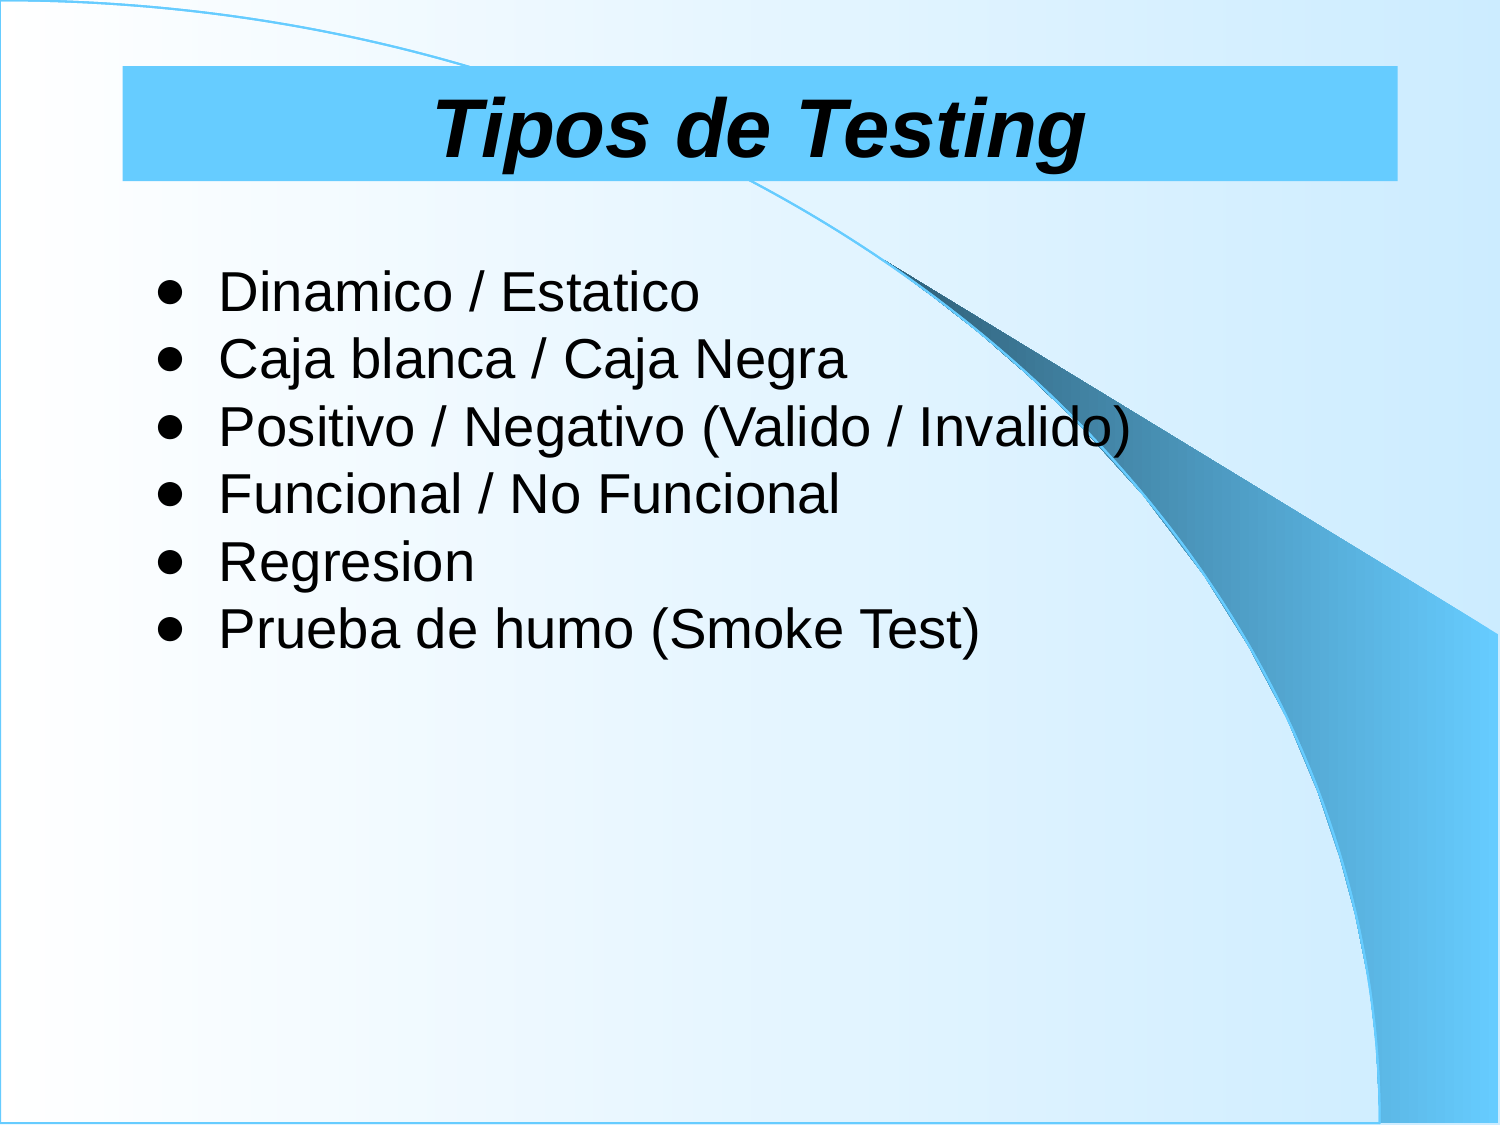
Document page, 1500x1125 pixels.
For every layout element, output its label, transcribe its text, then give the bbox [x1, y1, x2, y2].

title Tipos de Testing [122, 66, 1398, 182]
text_box Dinamico / Estatico Caja blanca / Caja Negra Positivo / Negativo (Valido / Invalido) Funcional / No Funcional Regresion Prueba de humo (Smoke Test) [128, 212, 1395, 768]
